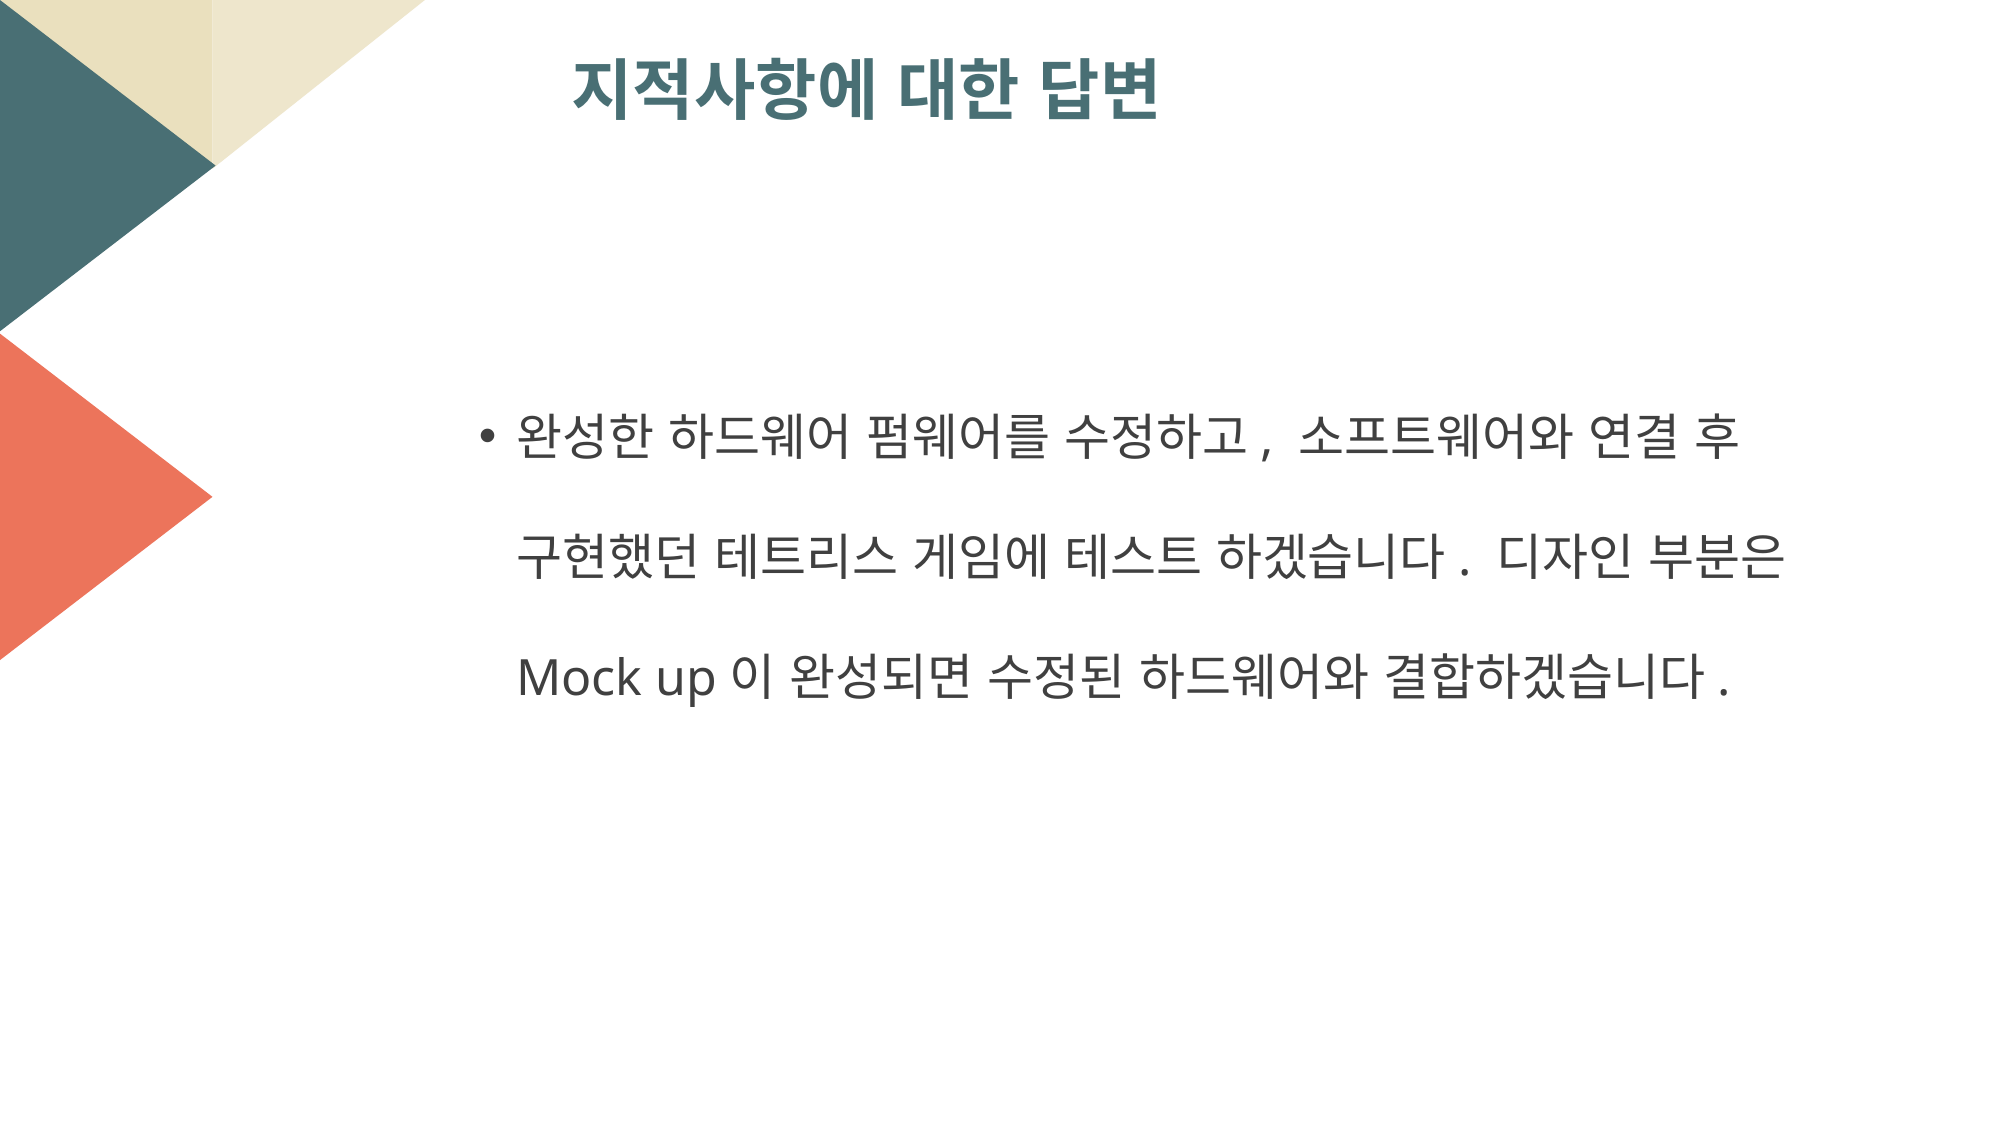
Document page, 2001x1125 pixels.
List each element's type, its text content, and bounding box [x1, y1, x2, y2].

text_box 지적사항에 대한 답변 [556, 49, 1385, 138]
text_box 완성한 하드웨어 펌웨어를 수정하고, 소프트웨어와 연결 후 구현했던 테트리스 게임에 테스트 하겠습니다. 디자인 부분은 Mock up이 완성되면 수정된 하드웨어와 결합하겠습니다. [463, 337, 1863, 902]
